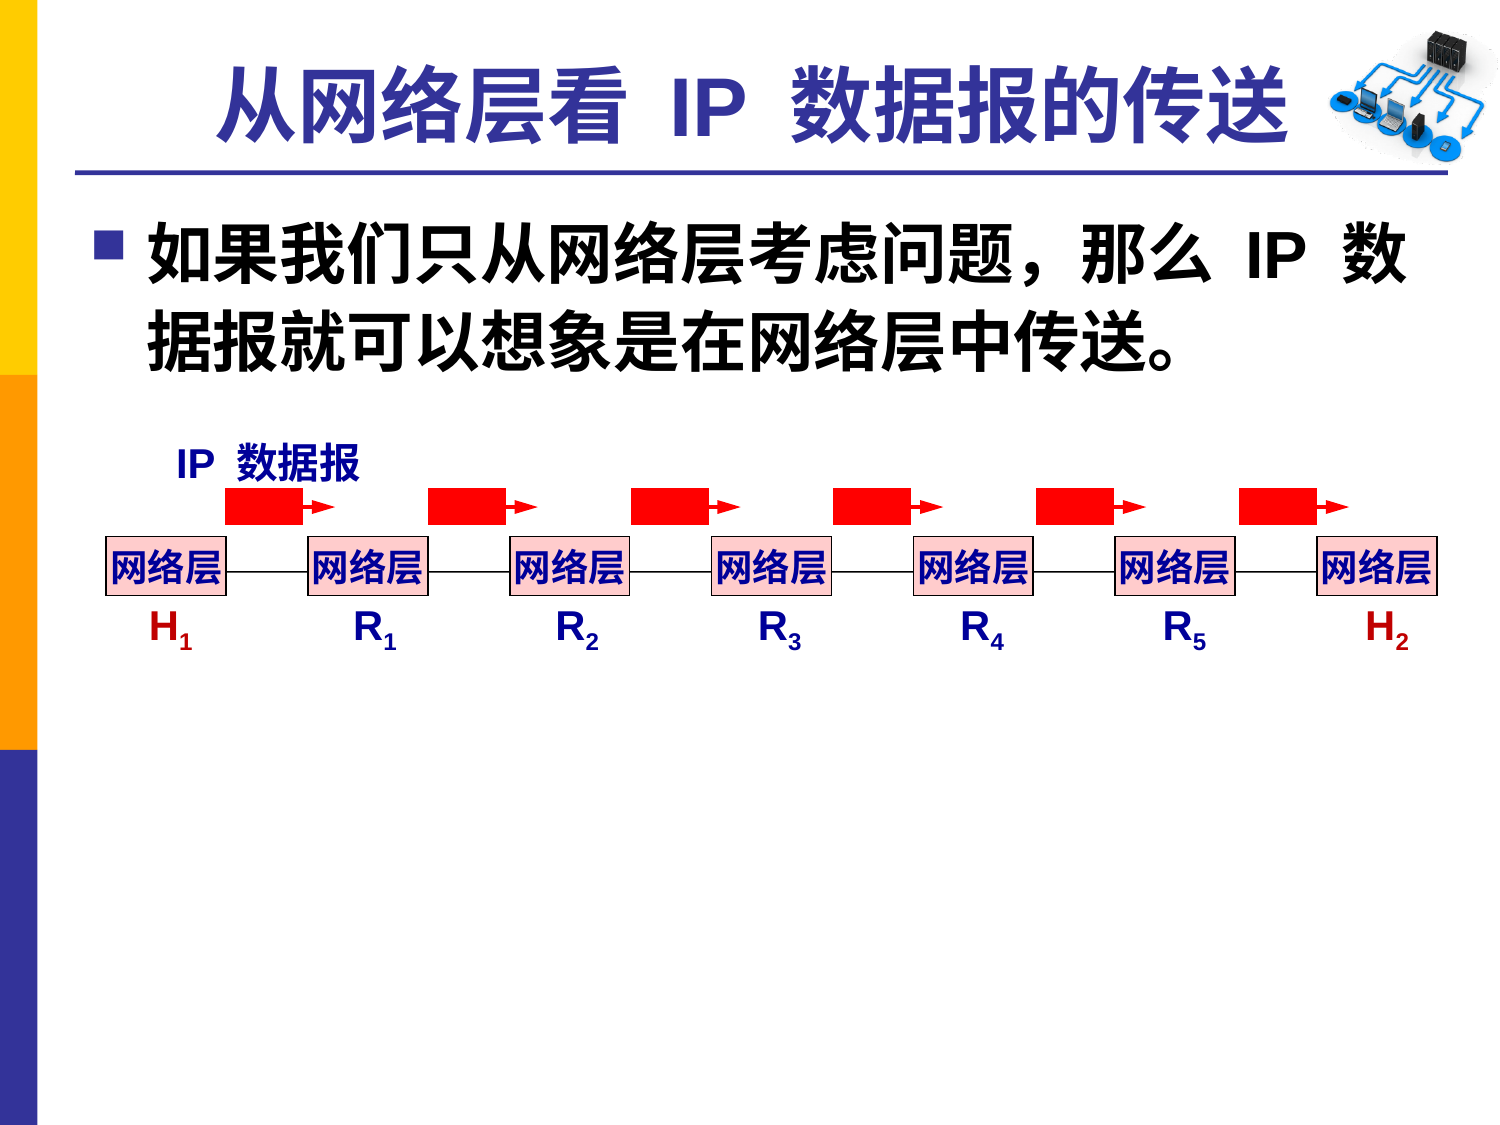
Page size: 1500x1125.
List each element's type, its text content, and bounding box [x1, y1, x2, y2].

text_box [105, 429, 1438, 658]
list 如果我们只从网络层考虑问题，那么 IP 数据报就可以想象是在网络层中传送。 [75, 196, 1448, 1006]
picture [1327, 30, 1499, 165]
title 从网络层看 IP 数据报的传送 [75, 30, 1448, 161]
